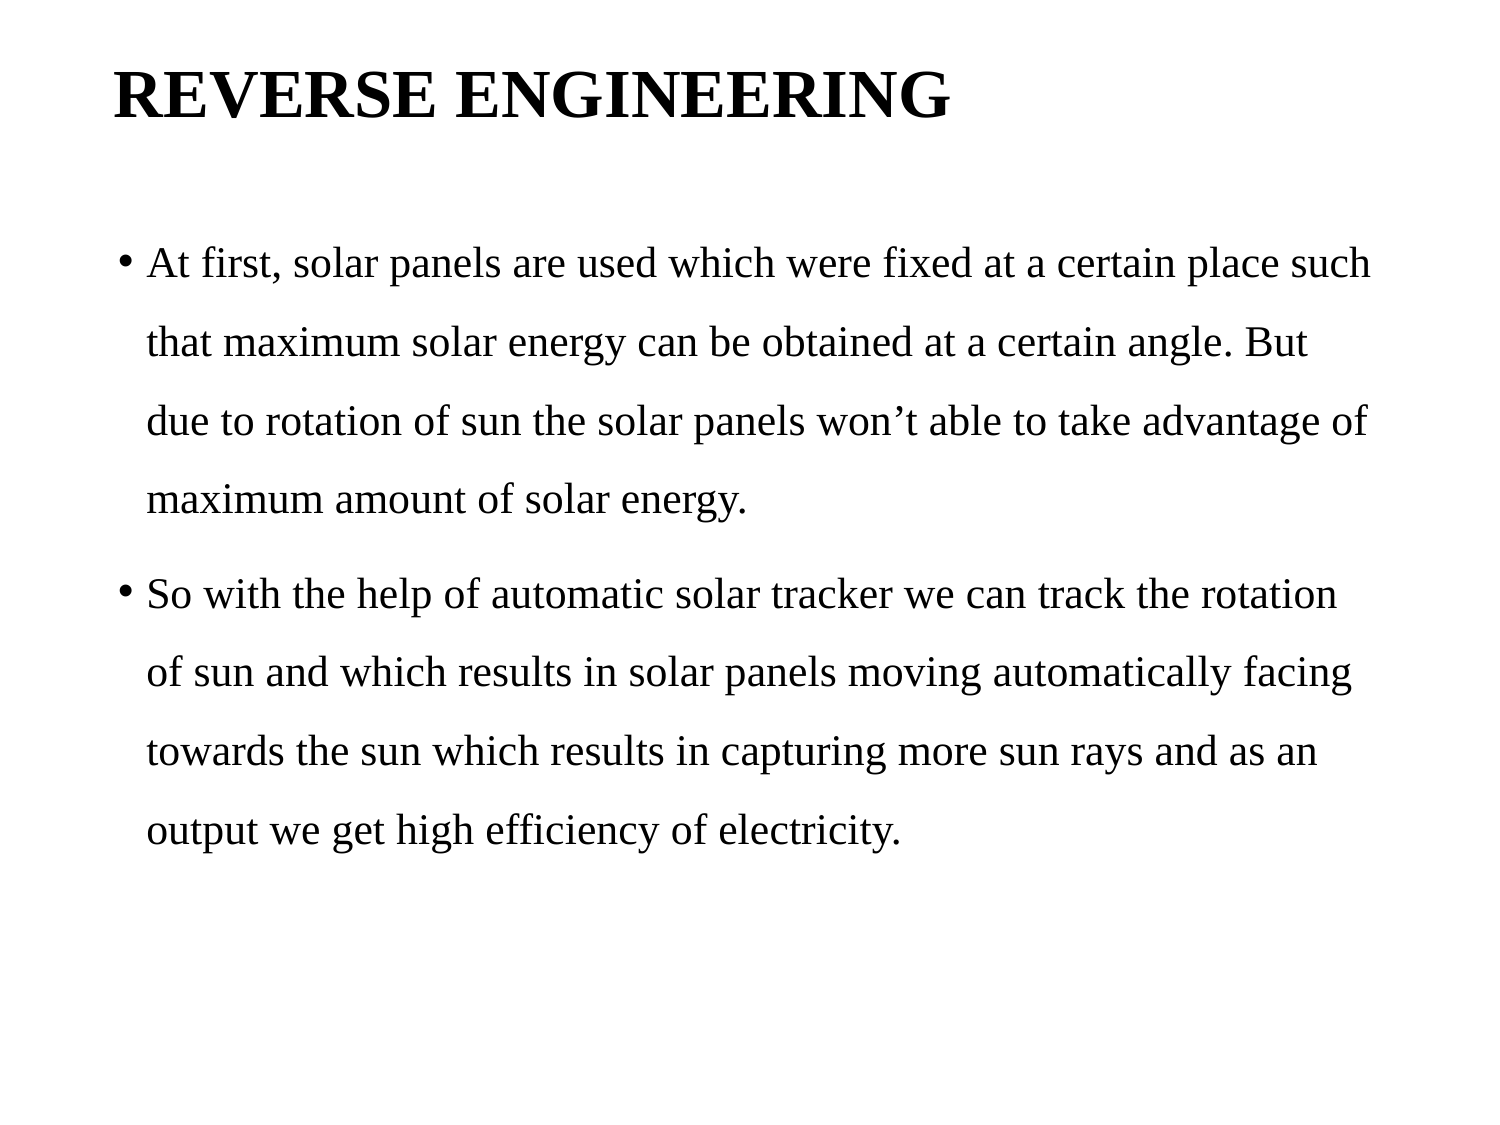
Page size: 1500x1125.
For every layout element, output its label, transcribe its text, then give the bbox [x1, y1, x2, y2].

list At first, solar panels are used which were fixed at a certain place such that maximum solar energy can be obtained at a certain angle. But due to rotation of sun the solar panels won’t able to take advantage of maximum amount of solar energy. So with the help of automatic solar tracker we can track the rotation of sun and which results in solar panels moving automatically facing towards the sun which results in capturing more sun rays and as an output we get high efficiency of electricity. [103, 200, 1397, 1014]
title REVERSE ENGINEERING [98, 24, 1393, 165]
